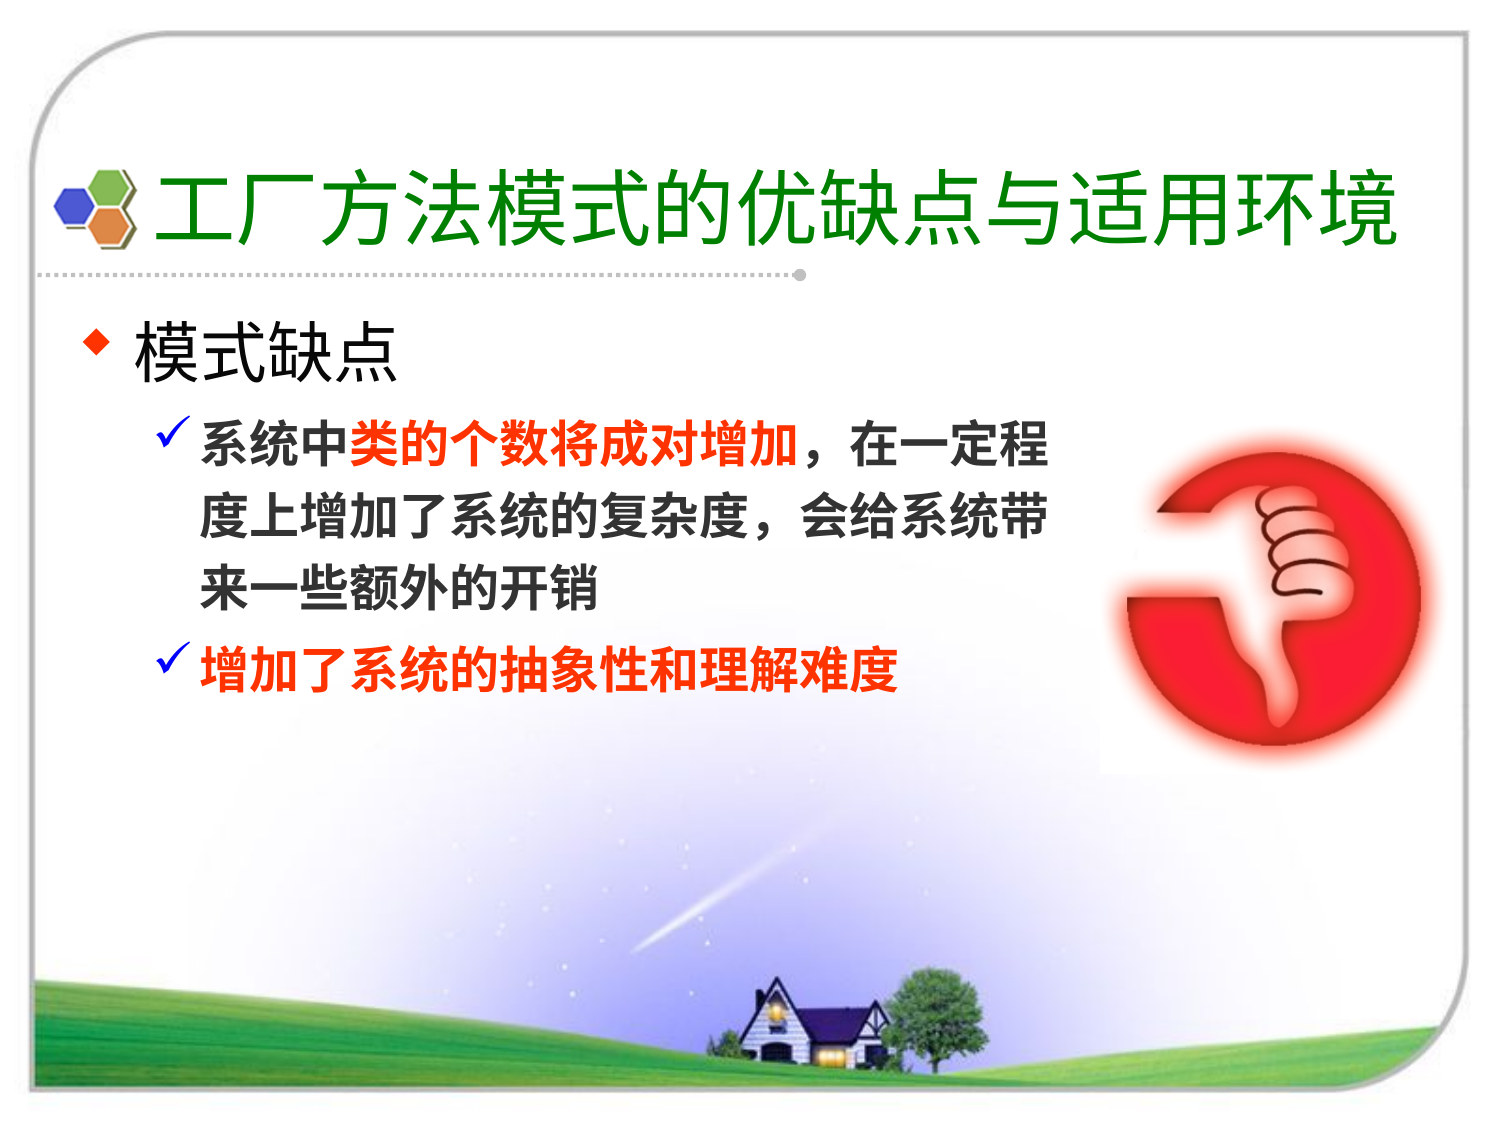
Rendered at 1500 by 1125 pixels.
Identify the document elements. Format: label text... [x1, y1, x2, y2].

picture [0, 75, 1500, 1125]
text_box [0, 0, 1500, 75]
title 工厂方法模式的优缺点与适用环境 [137, 149, 1463, 263]
list 模式缺点 系统中类的个数将成对增加，在一定程度上增加了系统的复杂度，会给系统带来一些额外的开销 增加了系统的抽象性和理解难度 [62, 287, 1088, 963]
